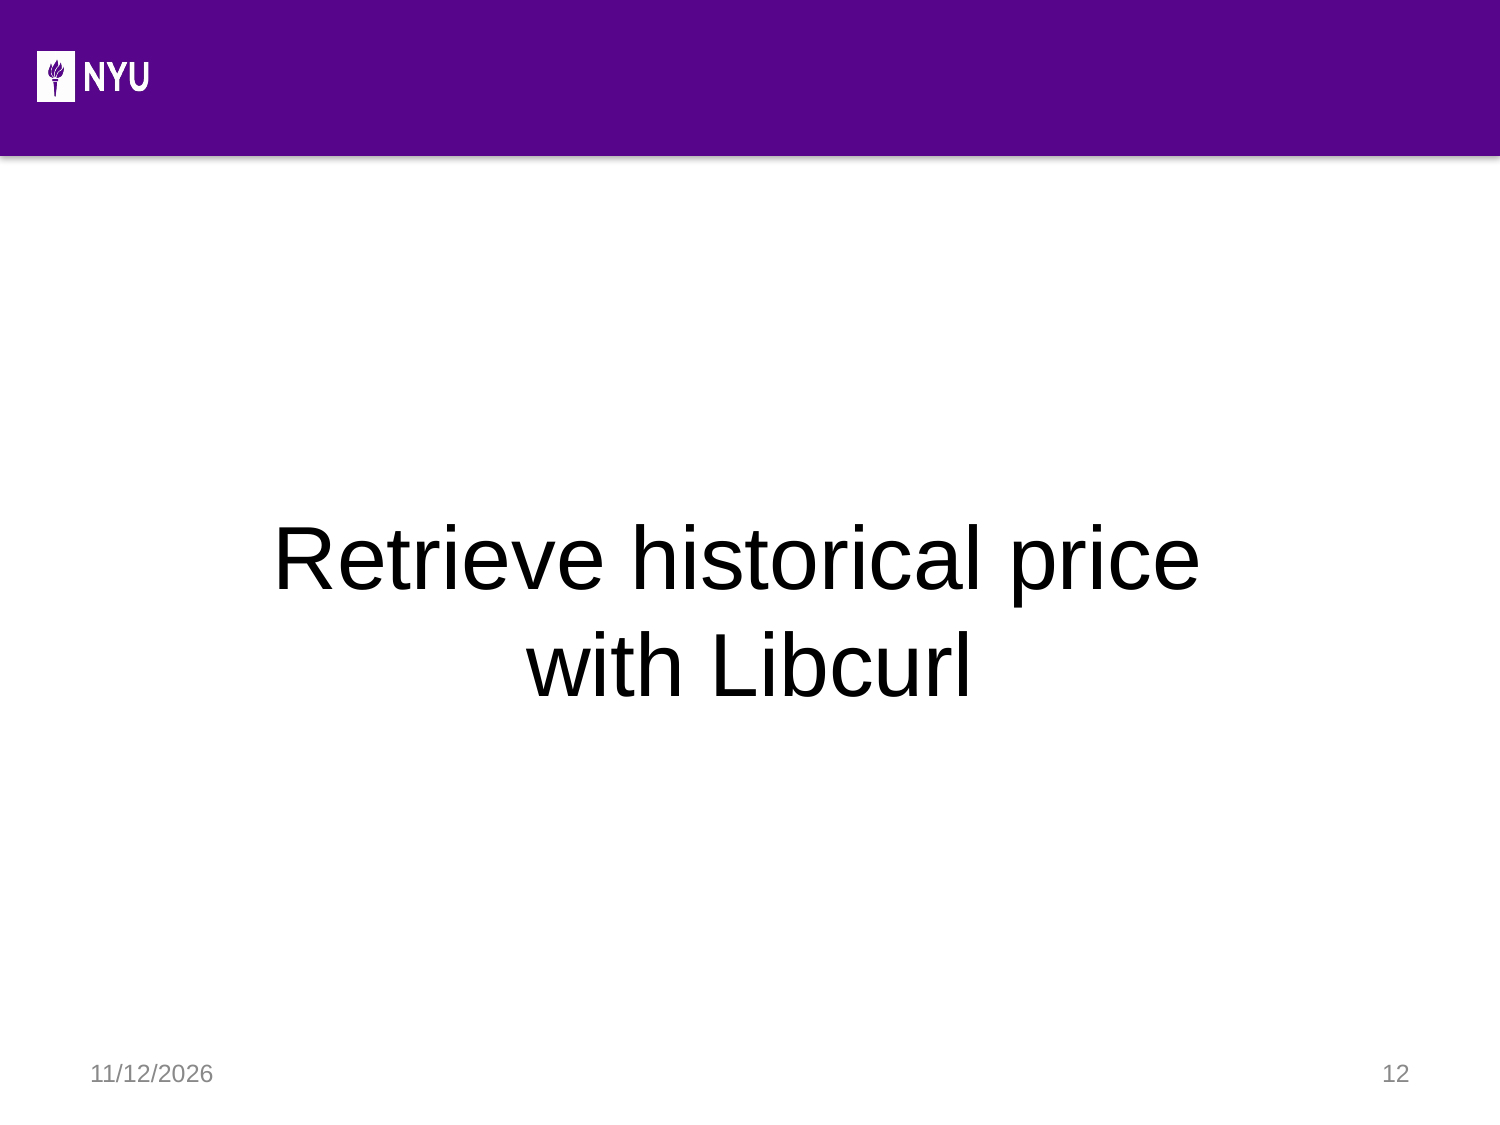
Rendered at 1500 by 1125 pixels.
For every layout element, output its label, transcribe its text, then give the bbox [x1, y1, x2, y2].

text_box Retrieve historical price with Libcurl [112, 492, 1388, 752]
picture [37, 51, 149, 102]
slide_number 12 [1074, 1042, 1425, 1103]
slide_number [75, 1042, 425, 1103]
